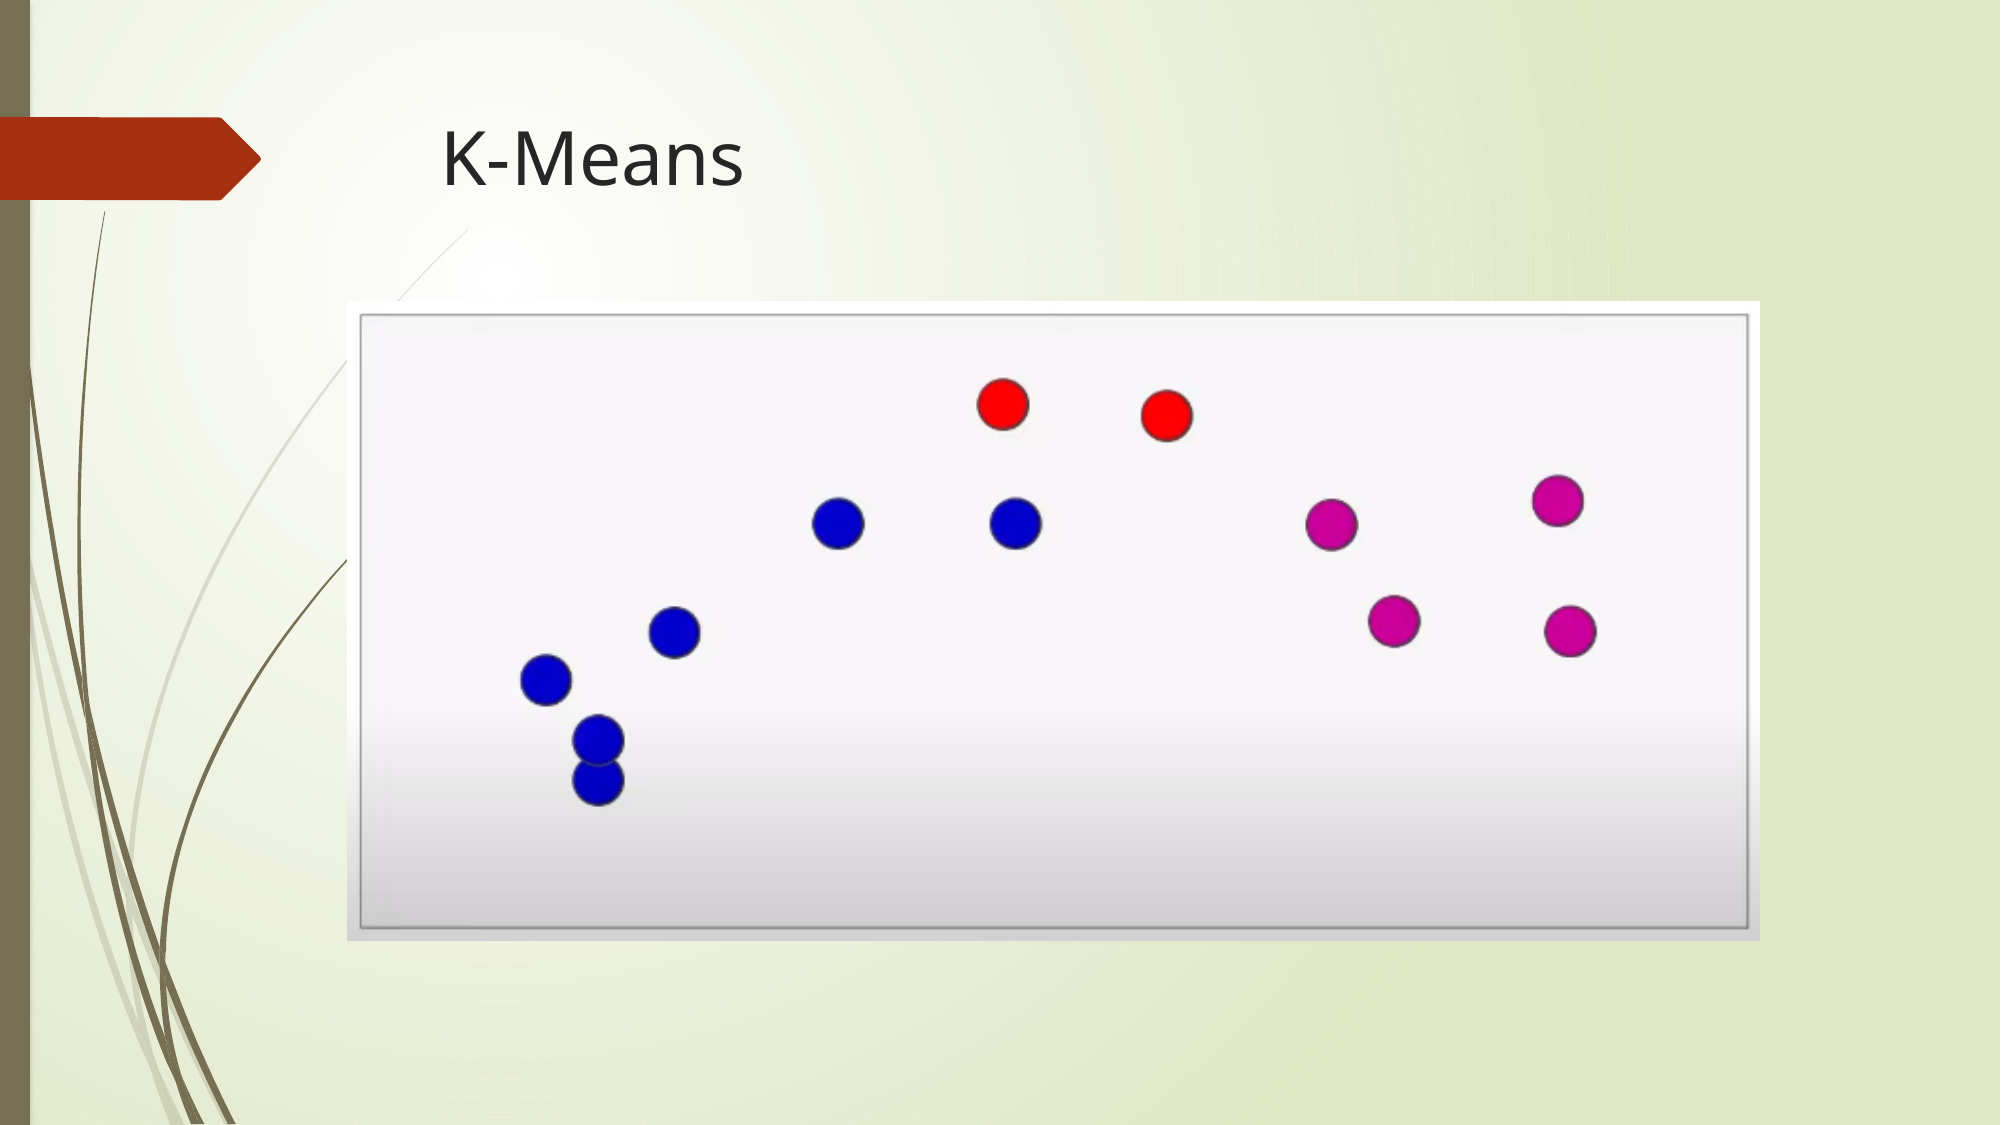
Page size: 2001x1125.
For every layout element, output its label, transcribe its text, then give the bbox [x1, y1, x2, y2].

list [346, 300, 1760, 942]
title K-Means [425, 102, 1888, 313]
